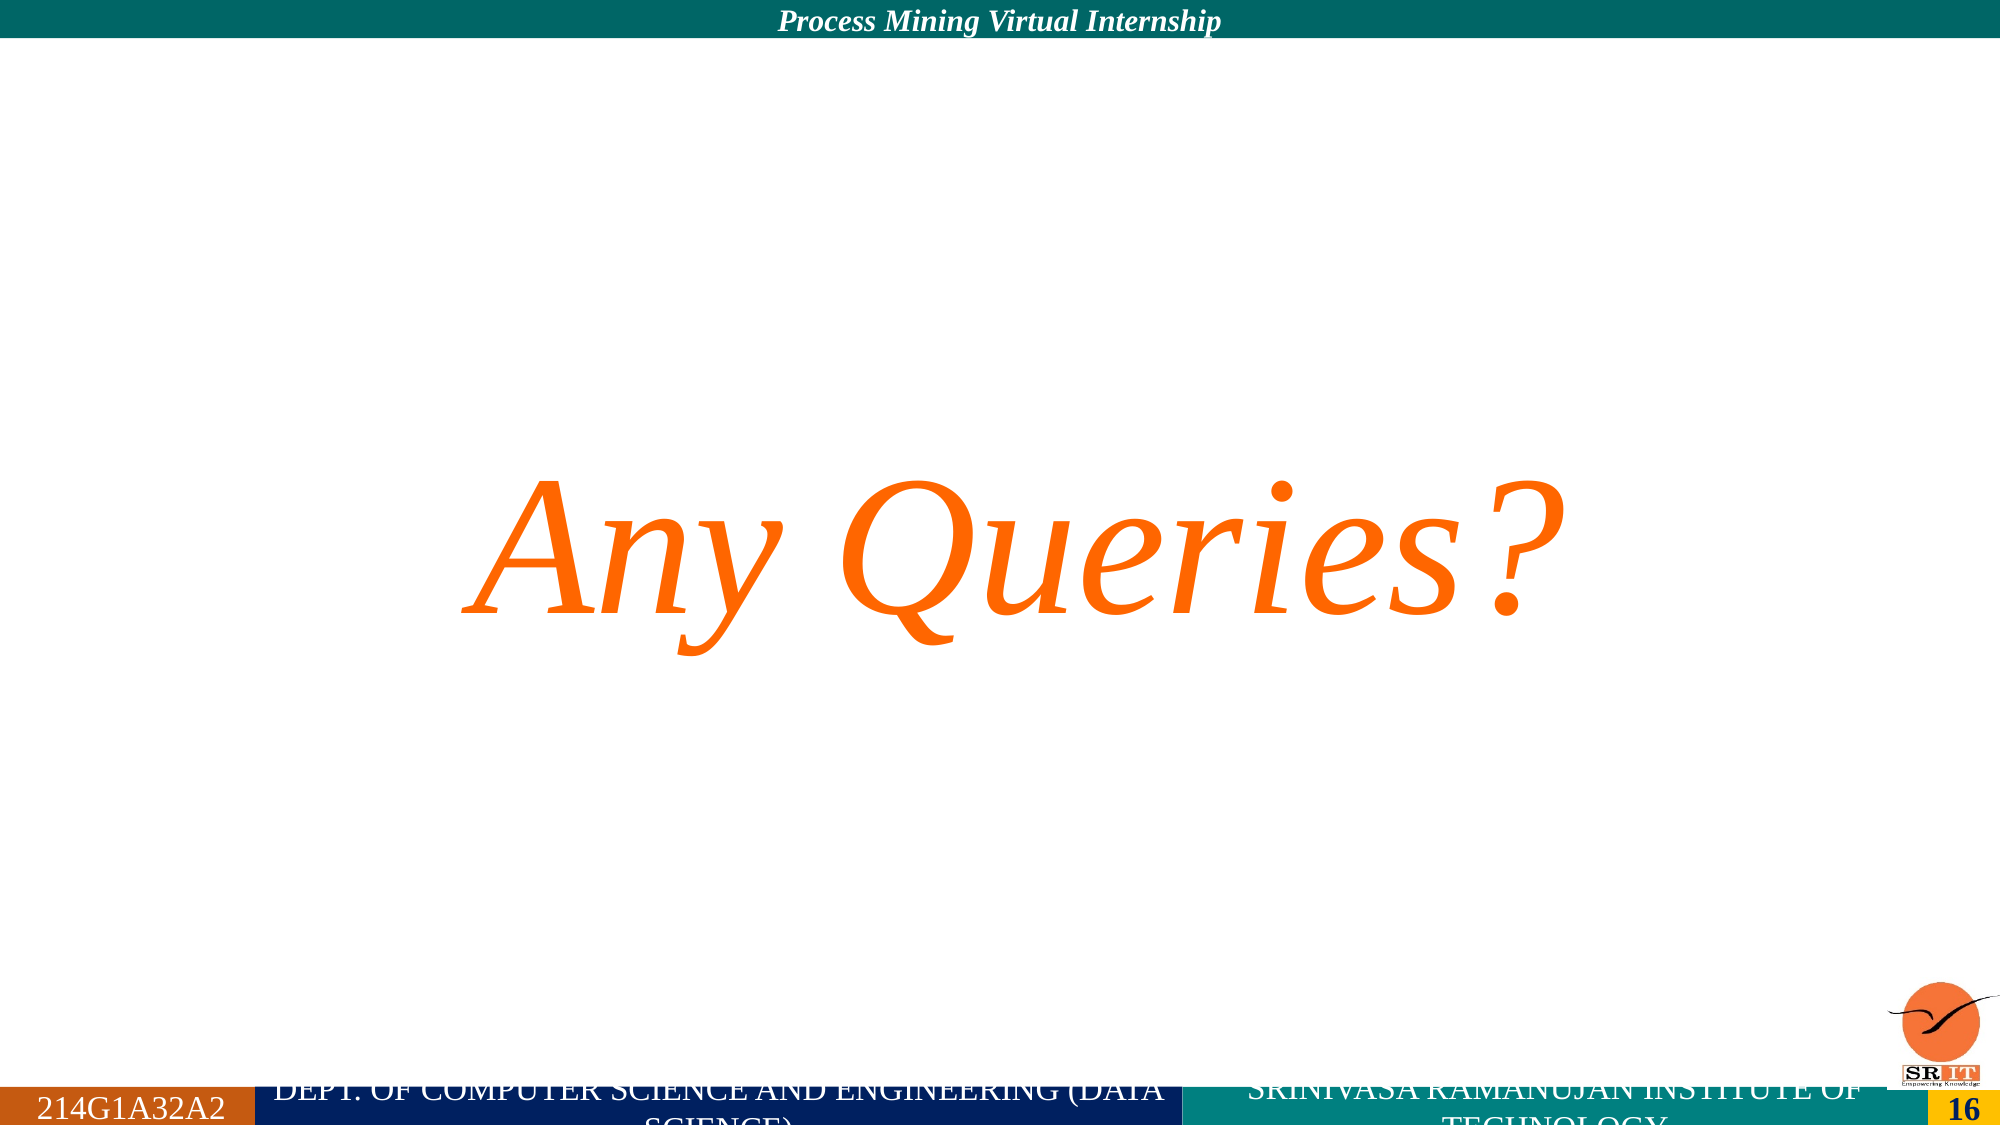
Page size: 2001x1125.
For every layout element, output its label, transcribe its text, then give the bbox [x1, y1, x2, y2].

picture [1887, 977, 2000, 1090]
text_box Any Queries? [457, 389, 1582, 662]
